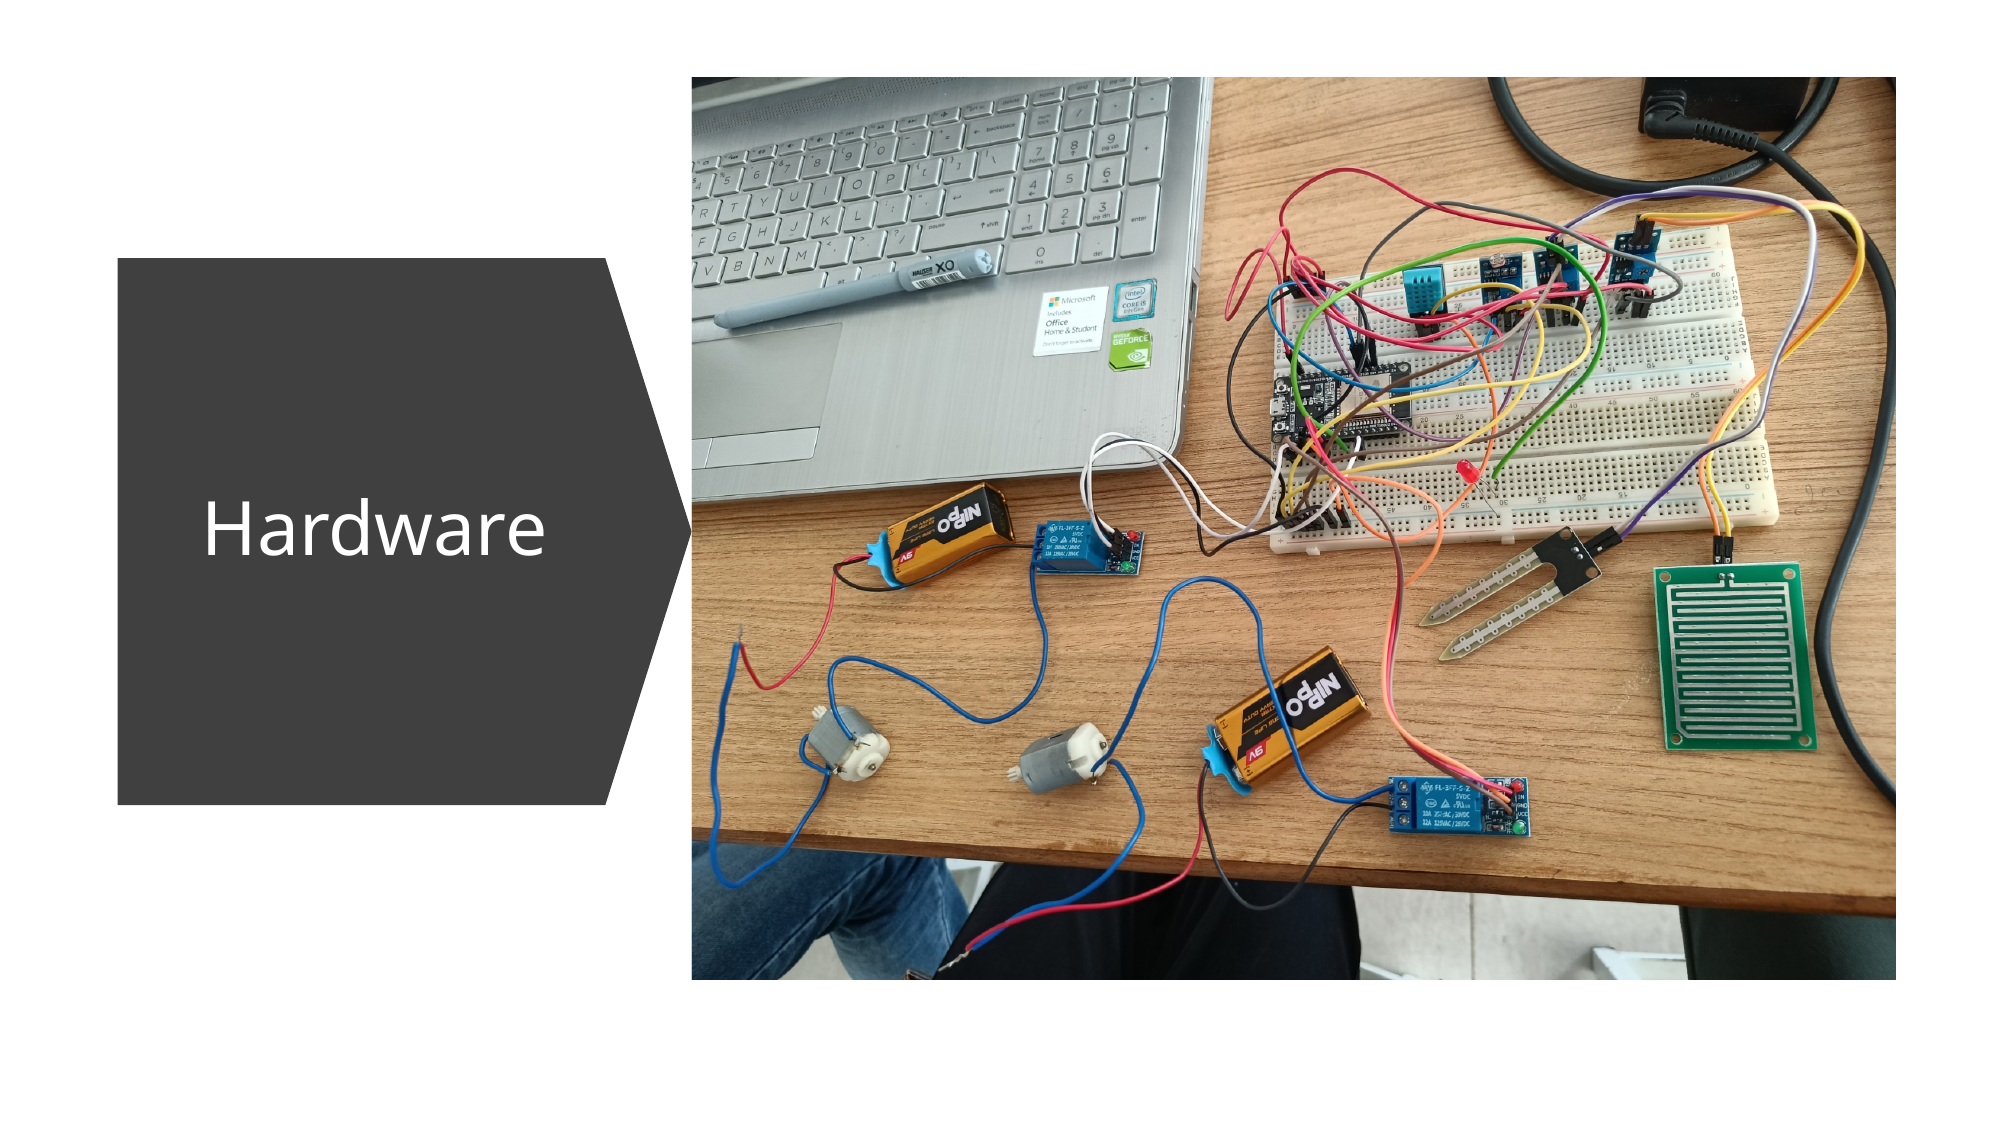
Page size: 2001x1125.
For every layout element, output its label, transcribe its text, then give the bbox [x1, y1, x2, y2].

title Hardware [168, 322, 601, 741]
text_box [116, 257, 691, 807]
picture [692, 0, 1895, 1125]
